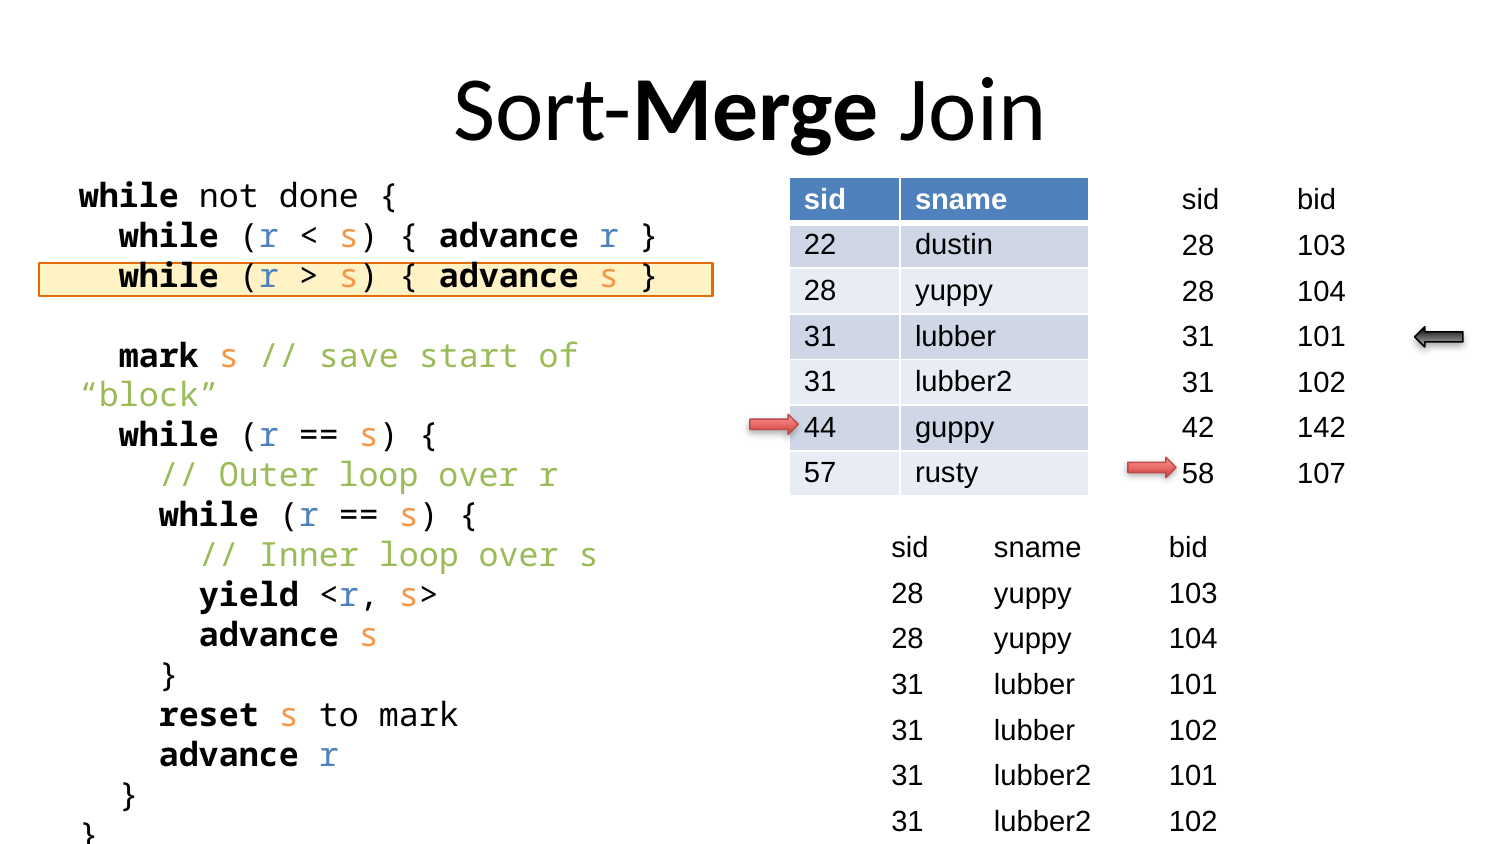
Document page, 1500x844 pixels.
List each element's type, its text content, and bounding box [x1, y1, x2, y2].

table_header sid [790, 178, 899, 220]
table_cell 31 [876, 799, 979, 844]
table_cell 28 [876, 571, 979, 617]
table_cell lubber [979, 662, 1154, 708]
table_cell dustin [901, 226, 1088, 267]
text_box [1127, 457, 1177, 478]
table_cell 101 [1154, 662, 1329, 708]
table_cell 104 [1282, 269, 1424, 314]
table_cell 57 [790, 452, 899, 495]
table_cell 31 [1167, 314, 1282, 360]
table_cell yuppy [979, 571, 1154, 617]
table_cell 44 [790, 406, 899, 450]
table_cell 58 [1167, 451, 1282, 497]
table_cell 101 [1154, 753, 1329, 799]
text_box [39, 262, 63, 296]
table_header sid [1167, 178, 1282, 223]
table_header sid [876, 525, 979, 571]
table_cell guppy [901, 406, 1088, 450]
table_cell 28 [1167, 223, 1282, 269]
table_cell 42 [1167, 406, 1282, 451]
table_cell yuppy [979, 617, 1154, 662]
table_cell 28 [1167, 269, 1282, 314]
table_cell 103 [1282, 223, 1424, 269]
table_cell 31 [876, 662, 979, 708]
table_header bid [1282, 178, 1424, 223]
table_cell 101 [1282, 314, 1424, 360]
table_cell 107 [1282, 451, 1424, 497]
table_header sname [901, 178, 1088, 220]
text_box while not done { while (r < s) { advance r } while (r > s) { advance s } mark s // save start of “block” while (r == s) { // Outer loop over r while (r == s) { // Inner loop over s yield <r, s> advance s } reset s to mark advance r } } [63, 166, 702, 663]
table_cell 102 [1154, 708, 1329, 753]
table_cell 28 [876, 617, 979, 662]
text_box [749, 414, 799, 435]
table_cell 104 [1154, 617, 1329, 662]
text_box [702, 262, 713, 296]
table_header sname [979, 525, 1154, 571]
table_cell lubber2 [979, 753, 1154, 799]
table_cell rusty [901, 452, 1088, 495]
table_cell 31 [790, 360, 899, 404]
title Sort-Merge Join [75, 33, 1425, 175]
table_cell yuppy [901, 269, 1088, 313]
table_cell 102 [1282, 360, 1424, 406]
text_box [1414, 326, 1463, 347]
table_cell 22 [790, 226, 899, 267]
table_header bid [1154, 525, 1329, 571]
table_cell 31 [876, 753, 979, 799]
table_cell lubber2 [979, 799, 1154, 844]
table_cell 142 [1282, 406, 1424, 451]
table_cell lubber [979, 708, 1154, 753]
table_cell 31 [876, 708, 979, 753]
table_cell lubber2 [901, 360, 1088, 404]
table_cell 103 [1154, 571, 1329, 617]
table_cell 102 [1154, 799, 1329, 844]
table_cell lubber [901, 315, 1088, 359]
table_cell 31 [790, 315, 899, 359]
table_cell 31 [1167, 360, 1282, 406]
table_cell 28 [790, 269, 899, 313]
